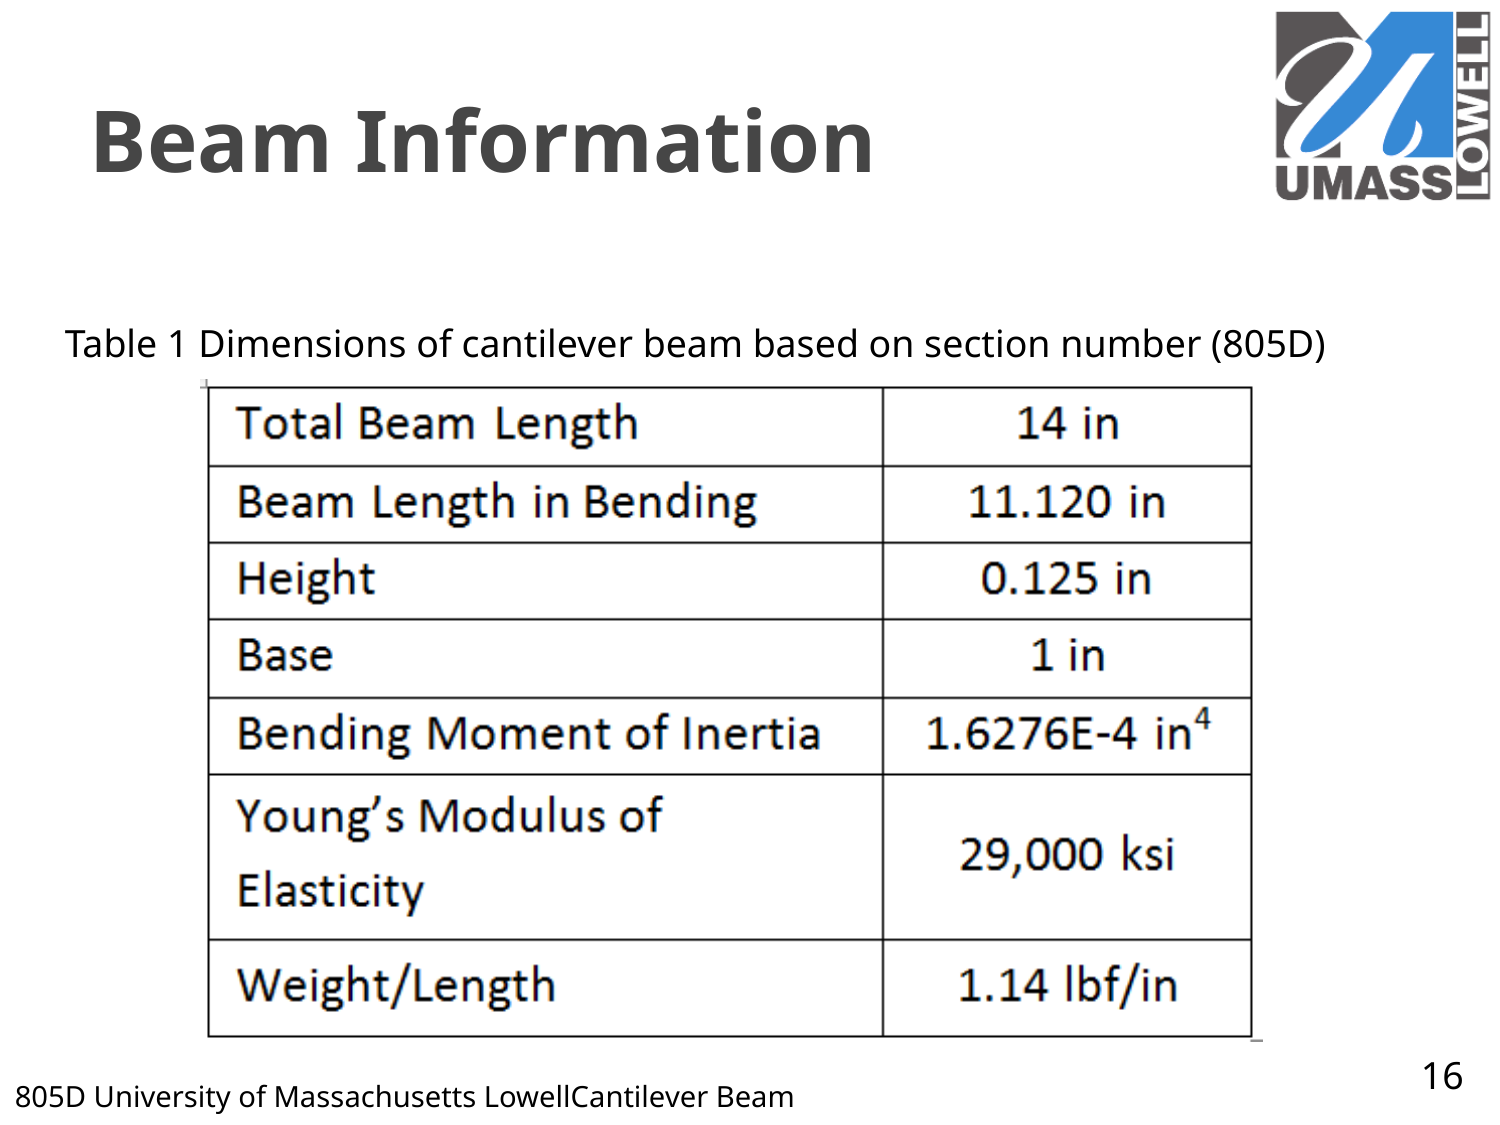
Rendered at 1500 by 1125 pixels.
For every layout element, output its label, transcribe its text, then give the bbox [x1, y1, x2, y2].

title Beam Information [75, 45, 1425, 233]
picture [199, 379, 1263, 1042]
footer 805D University of Massachusetts Lowell Cantilever Beam [0, 1065, 1188, 1125]
slide_number 16 [1387, 1051, 1479, 1112]
text_box Table 1 Dimensions of cantilever beam based on section number (805D) [49, 312, 1413, 373]
title Acceleration Along Beam [1266, 0, 1500, 213]
